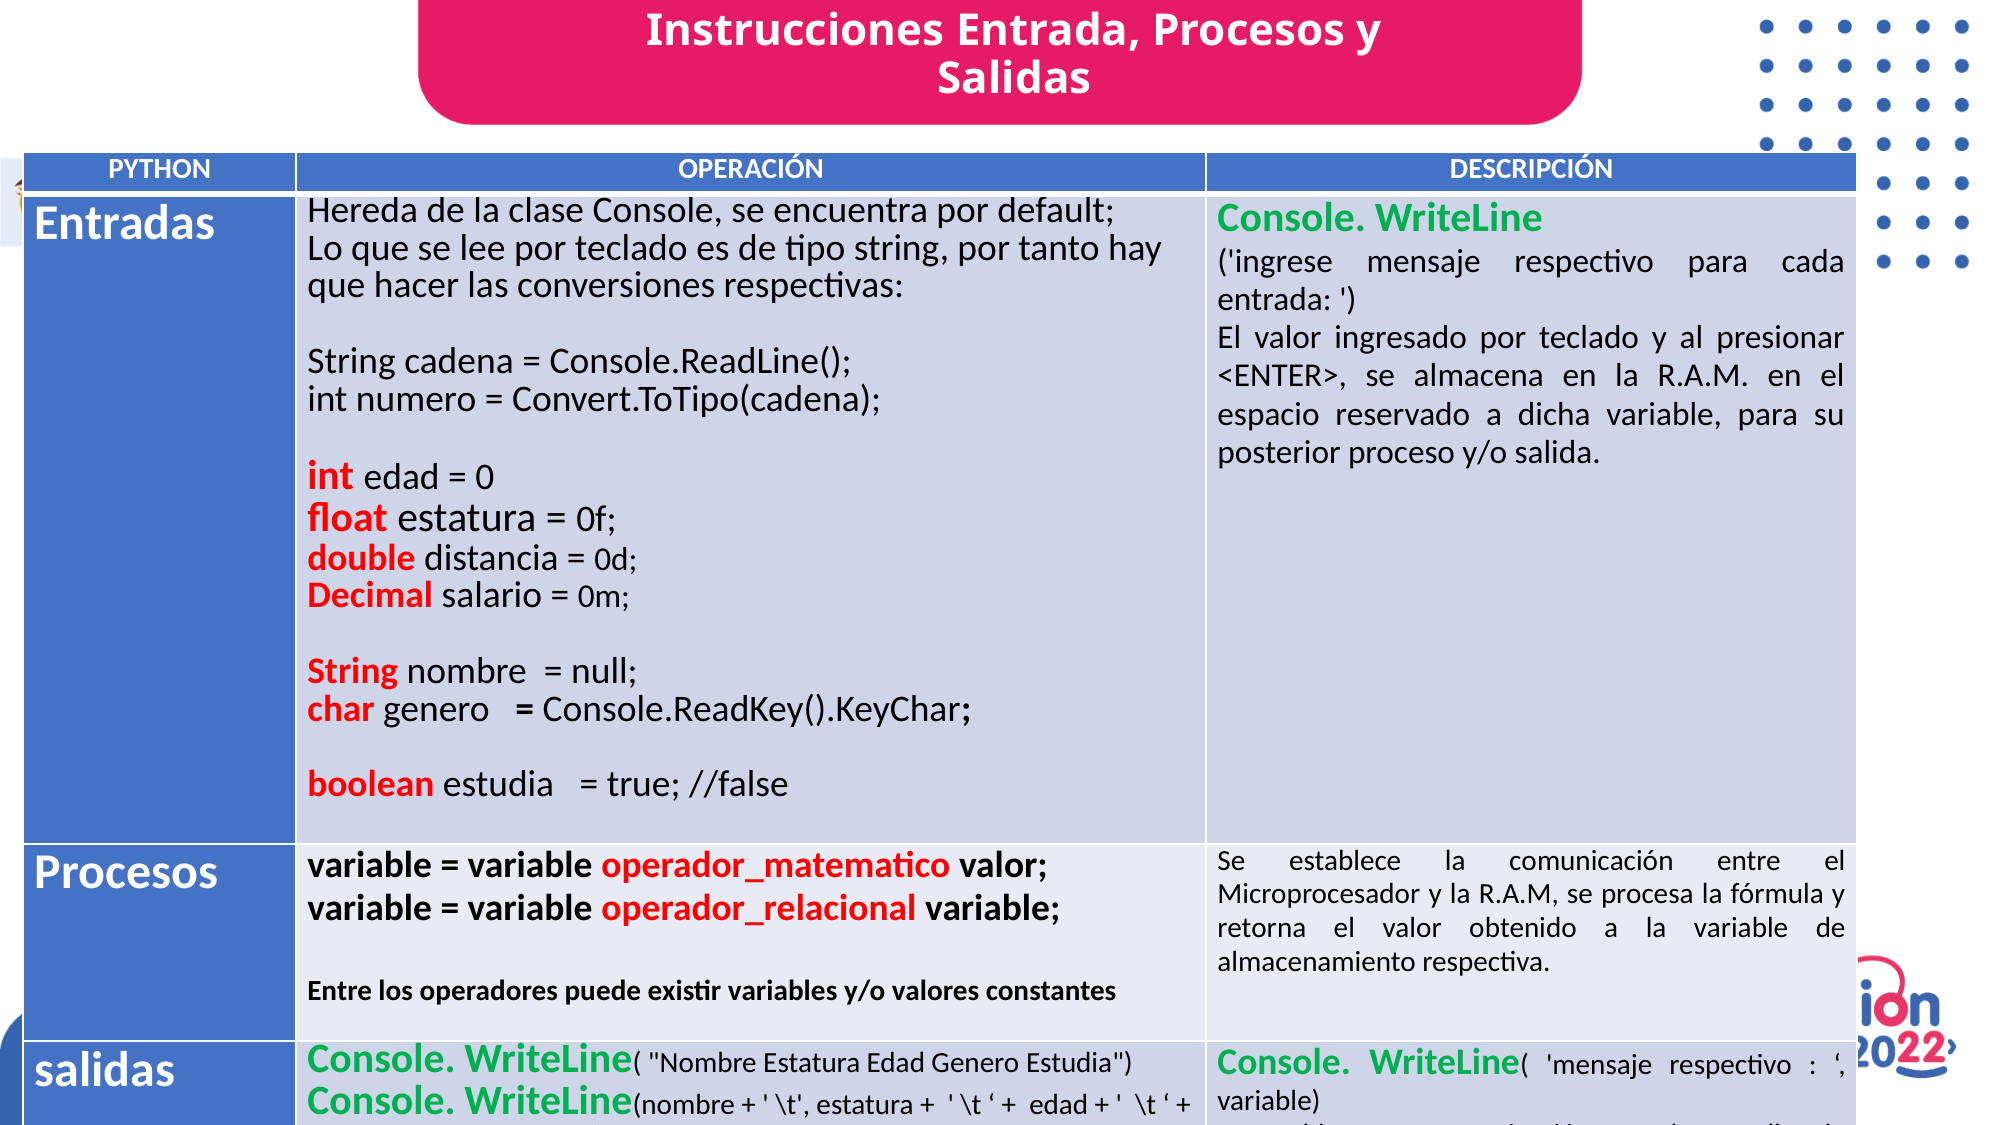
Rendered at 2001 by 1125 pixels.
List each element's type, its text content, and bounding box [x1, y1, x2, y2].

table_cell Console. WriteLine( "Nombre Estatura Edad Genero Estudia") Console. WriteLine(nombre + ' \t', estatura + ' \t ‘ + edad + ' \t ‘ + genero + '\t ‘ + estudia) [297, 1042, 1205, 1125]
table_cell Procesos [24, 845, 295, 1040]
table_cell Hereda de la clase Console, se encuentra por default; Lo que se lee por teclado es de tipo string, por tanto hay que hacer las conversiones respectivas: String cadena = Console.ReadLine(); int numero = Convert.ToTipo(cadena); int edad = 0 float estatura = 0f; double distancia = 0d; Decimal salario = 0m; String nombre = null; char genero = Console.ReadKey().KeyChar; boolean estudia = true; //false [297, 197, 1205, 843]
text_box Instrucciones Entrada, Procesos y Salidas [566, 0, 1463, 111]
table_cell salidas [24, 1042, 295, 1125]
table_cell variable = variable operador_matematico valor; variable = variable operador_relacional variable; Entre los operadores puede existir variables y/o valores constantes [297, 845, 1205, 1040]
table_header OPERACIÓN [297, 153, 1205, 191]
table_header DESCRIPCIÓN [1207, 153, 1856, 191]
table_cell Console. WriteLine( 'mensaje respectivo : ‘, variable) Se establece una comunicación entre la pantalla y la R.A.M., obteniendo y mostrando el valor correspondiente a la variable. [1207, 1042, 1856, 1125]
picture [1440, 834, 1642, 968]
table_cell Entradas [24, 197, 295, 843]
table_cell Se establece la comunicación entre el Microprocesador y la R.A.M, se procesa la fórmula y retorna el valor obtenido a la variable de almacenamiento respectiva. [1207, 845, 1856, 1040]
table_cell Console. WriteLine ('ingrese mensaje respectivo para cada entrada: ') El valor ingresado por teclado y al presionar <ENTER>, se almacena en la R.A.M. en el espacio reservado a dicha variable, para su posterior proceso y/o salida. [1207, 197, 1856, 843]
picture [0, 0, 2000, 1125]
table_header PYTHON [24, 153, 295, 191]
